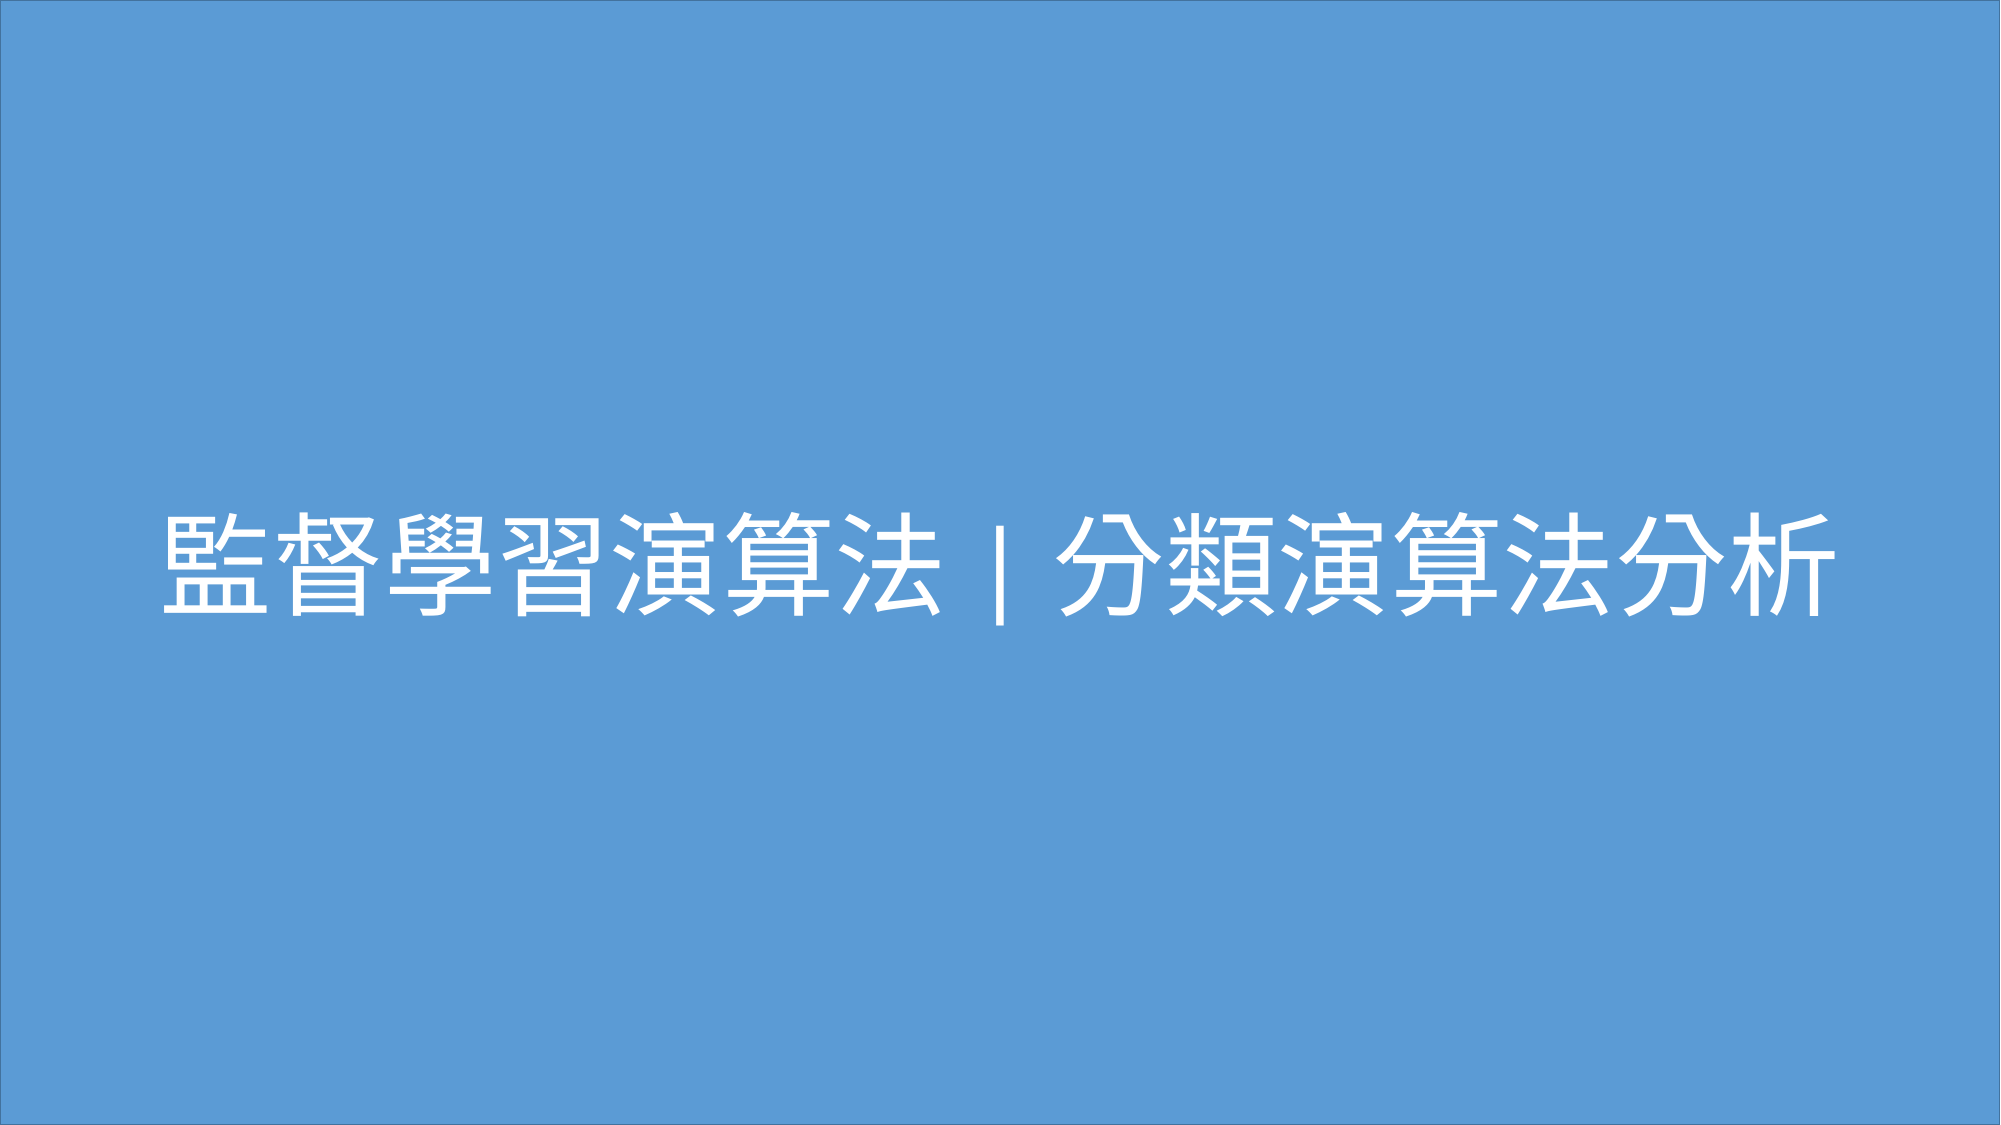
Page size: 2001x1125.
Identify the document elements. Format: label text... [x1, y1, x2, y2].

text_box 監督學習演算法|分類演算法分析 [0, 0, 2000, 1125]
